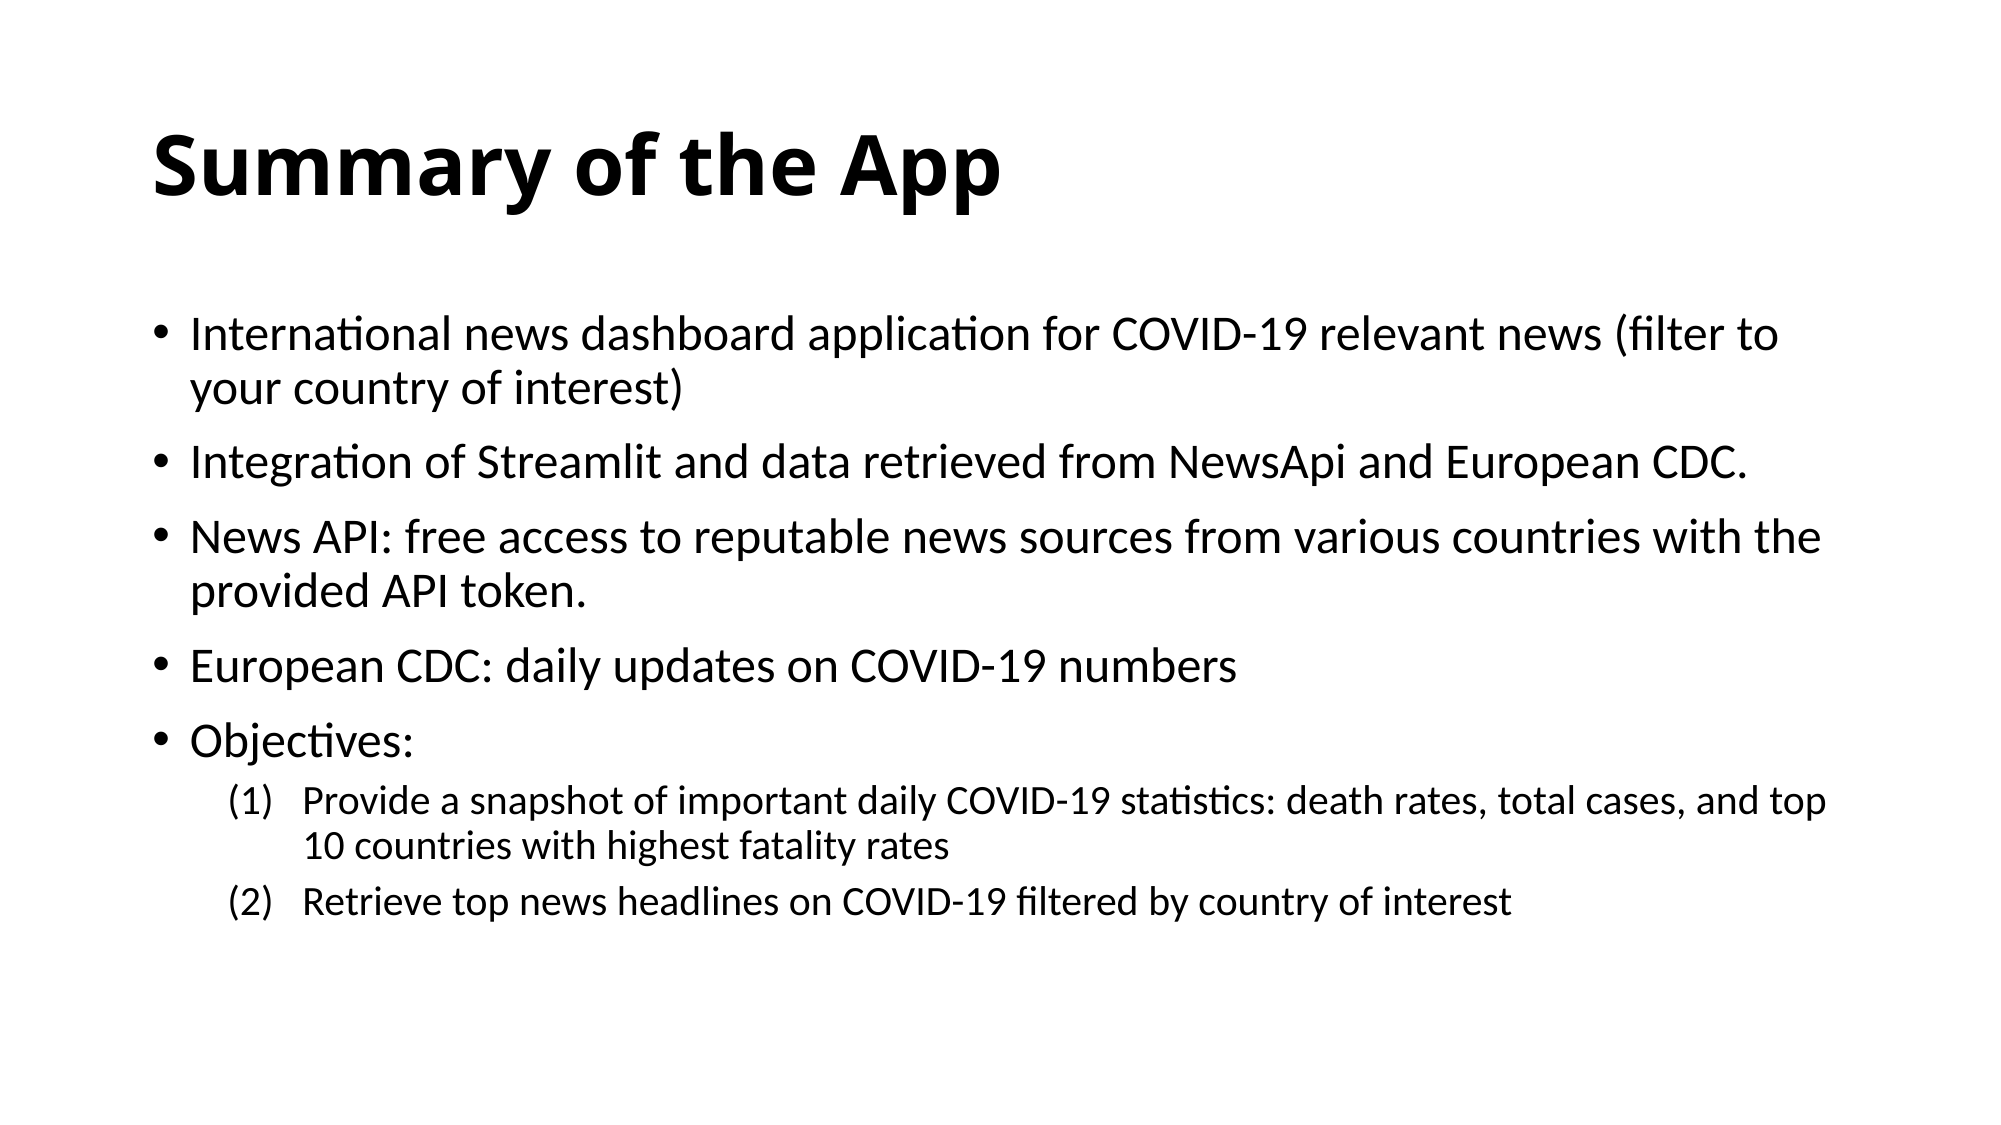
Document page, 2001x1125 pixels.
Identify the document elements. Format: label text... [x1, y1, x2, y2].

list International news dashboard application for COVID-19 relevant news (filter to your country of interest) Integration of Streamlit and data retrieved from NewsApi and European CDC. News API: free access to reputable news sources from various countries with the provided API token. European CDC: daily updates on COVID-19 numbers Objectives: Provide a snapshot of important daily COVID-19 statistics: death rates, total cases, and top 10 countries with highest fatality rates Retrieve top news headlines on COVID-19 filtered by country of interest [137, 299, 1863, 1014]
title Summary of the App [137, 59, 1863, 278]
